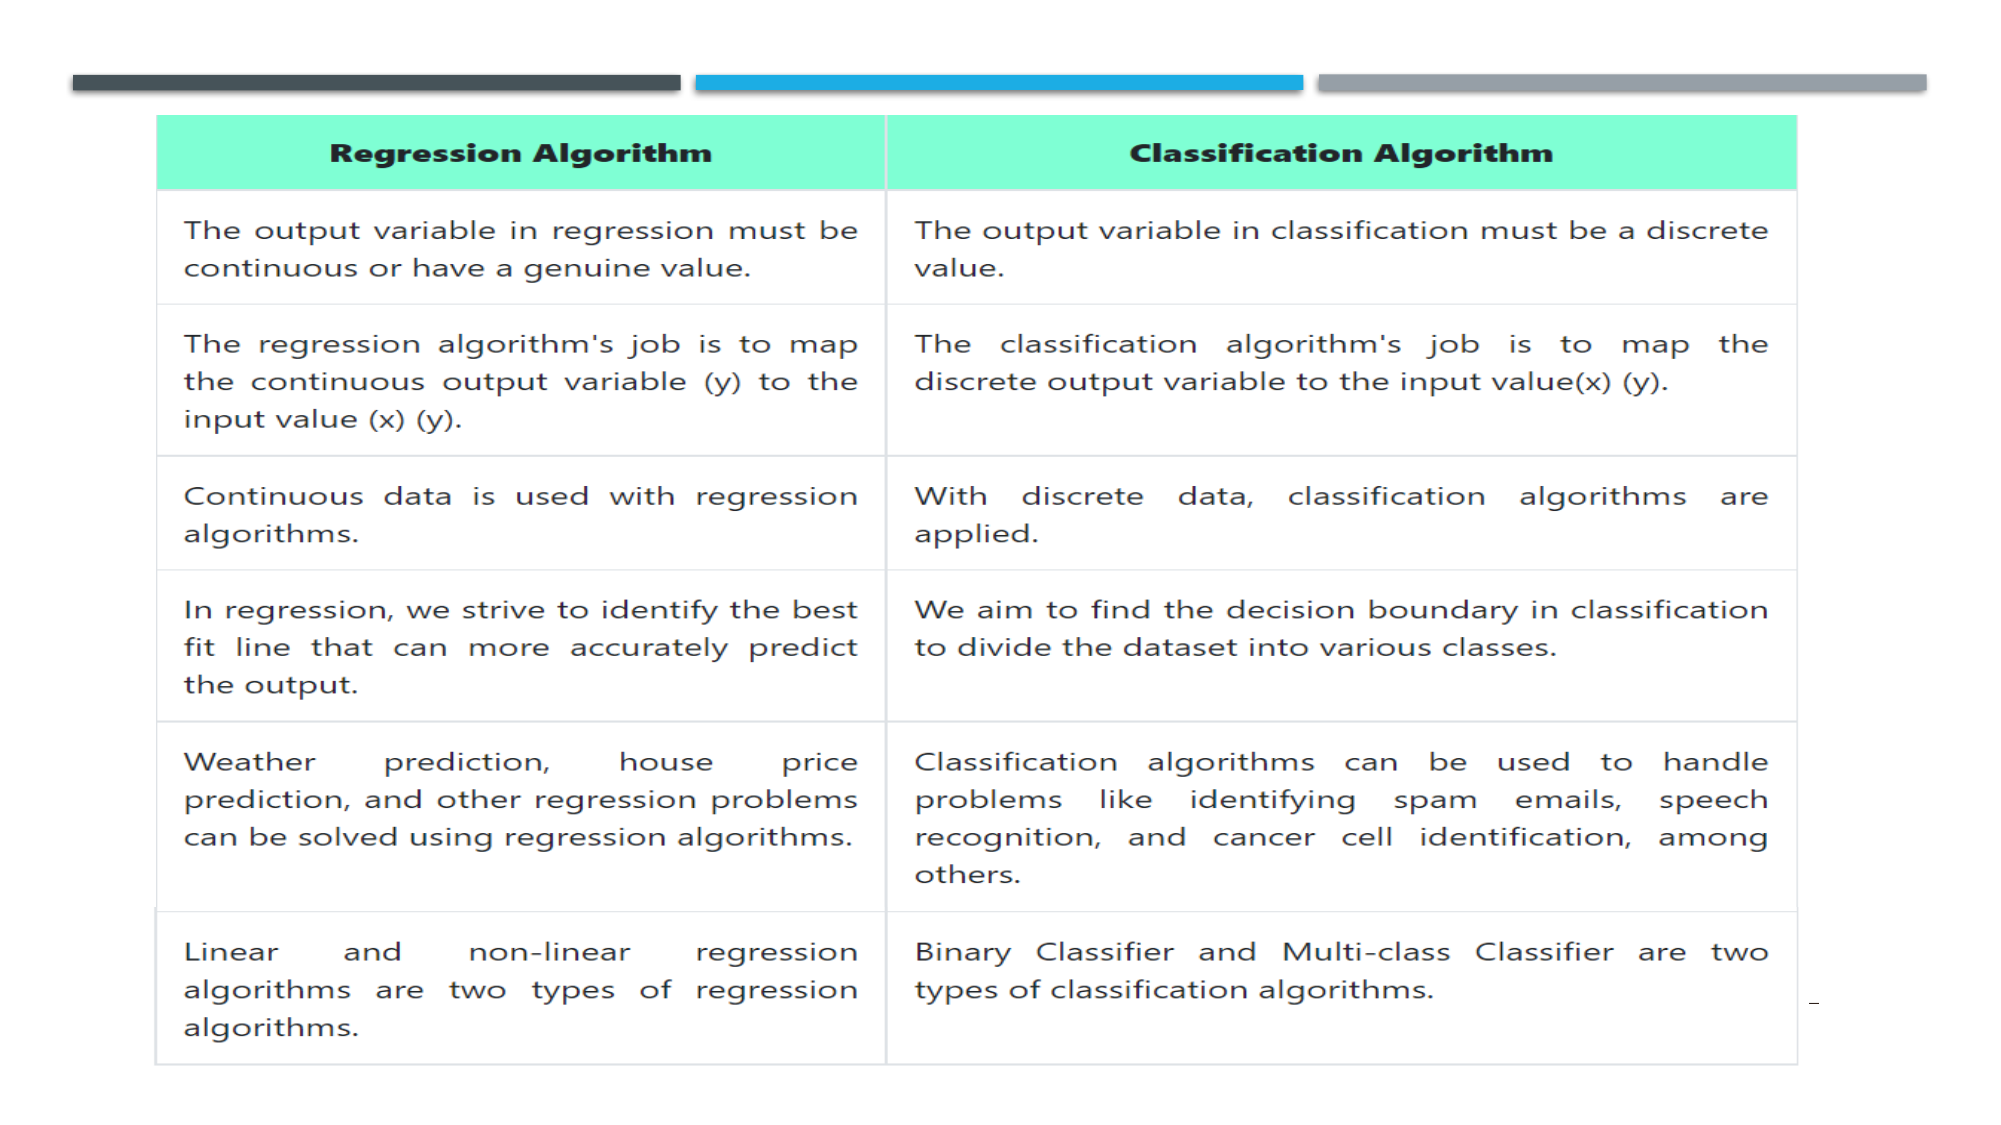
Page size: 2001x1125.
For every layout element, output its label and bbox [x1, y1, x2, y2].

text_box [144, 114, 1819, 1075]
